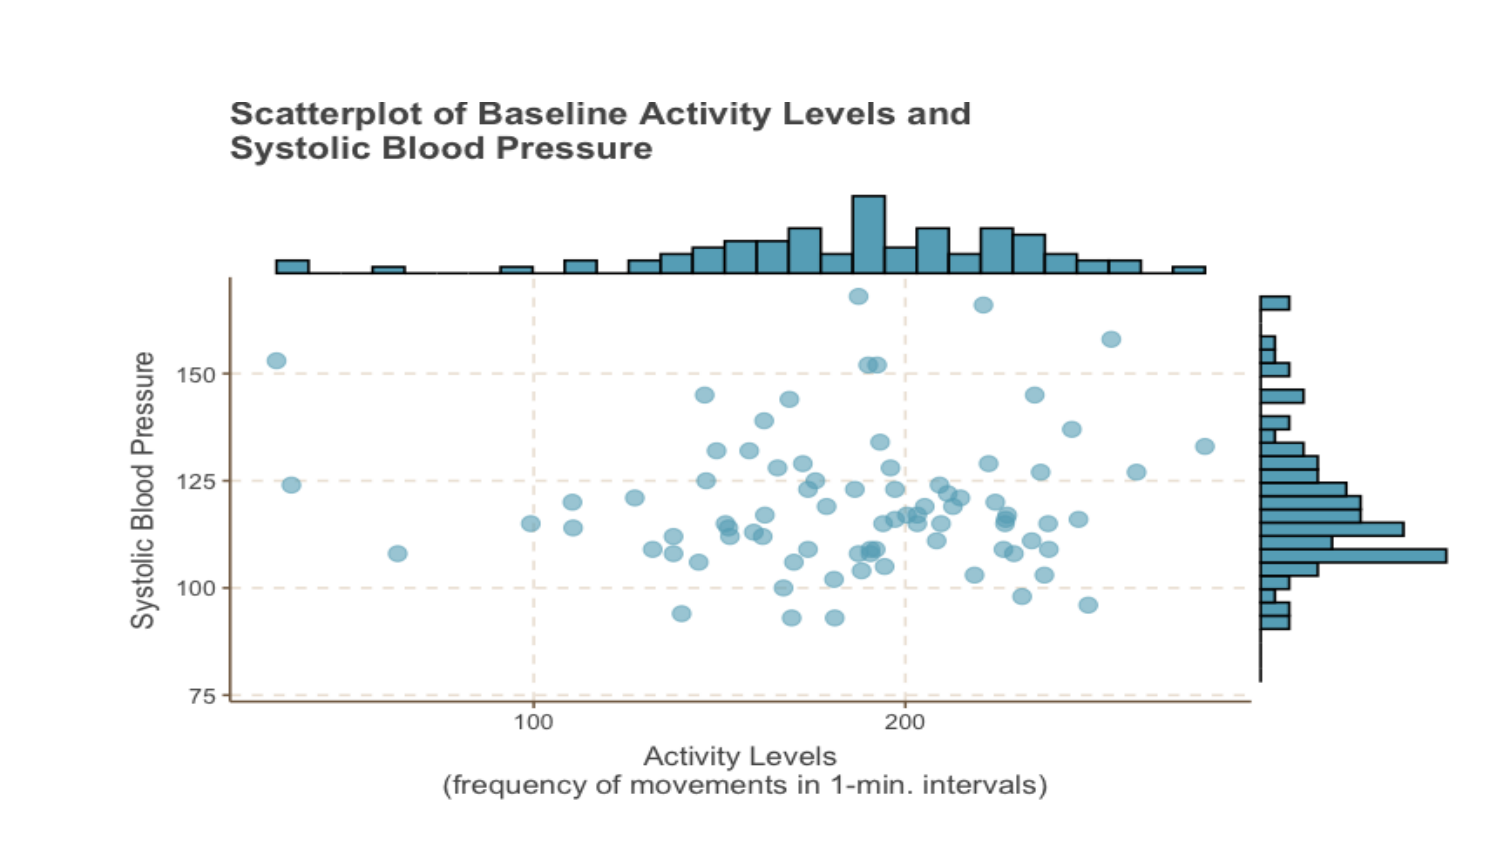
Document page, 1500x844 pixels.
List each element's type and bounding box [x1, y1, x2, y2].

picture [113, 102, 1457, 815]
